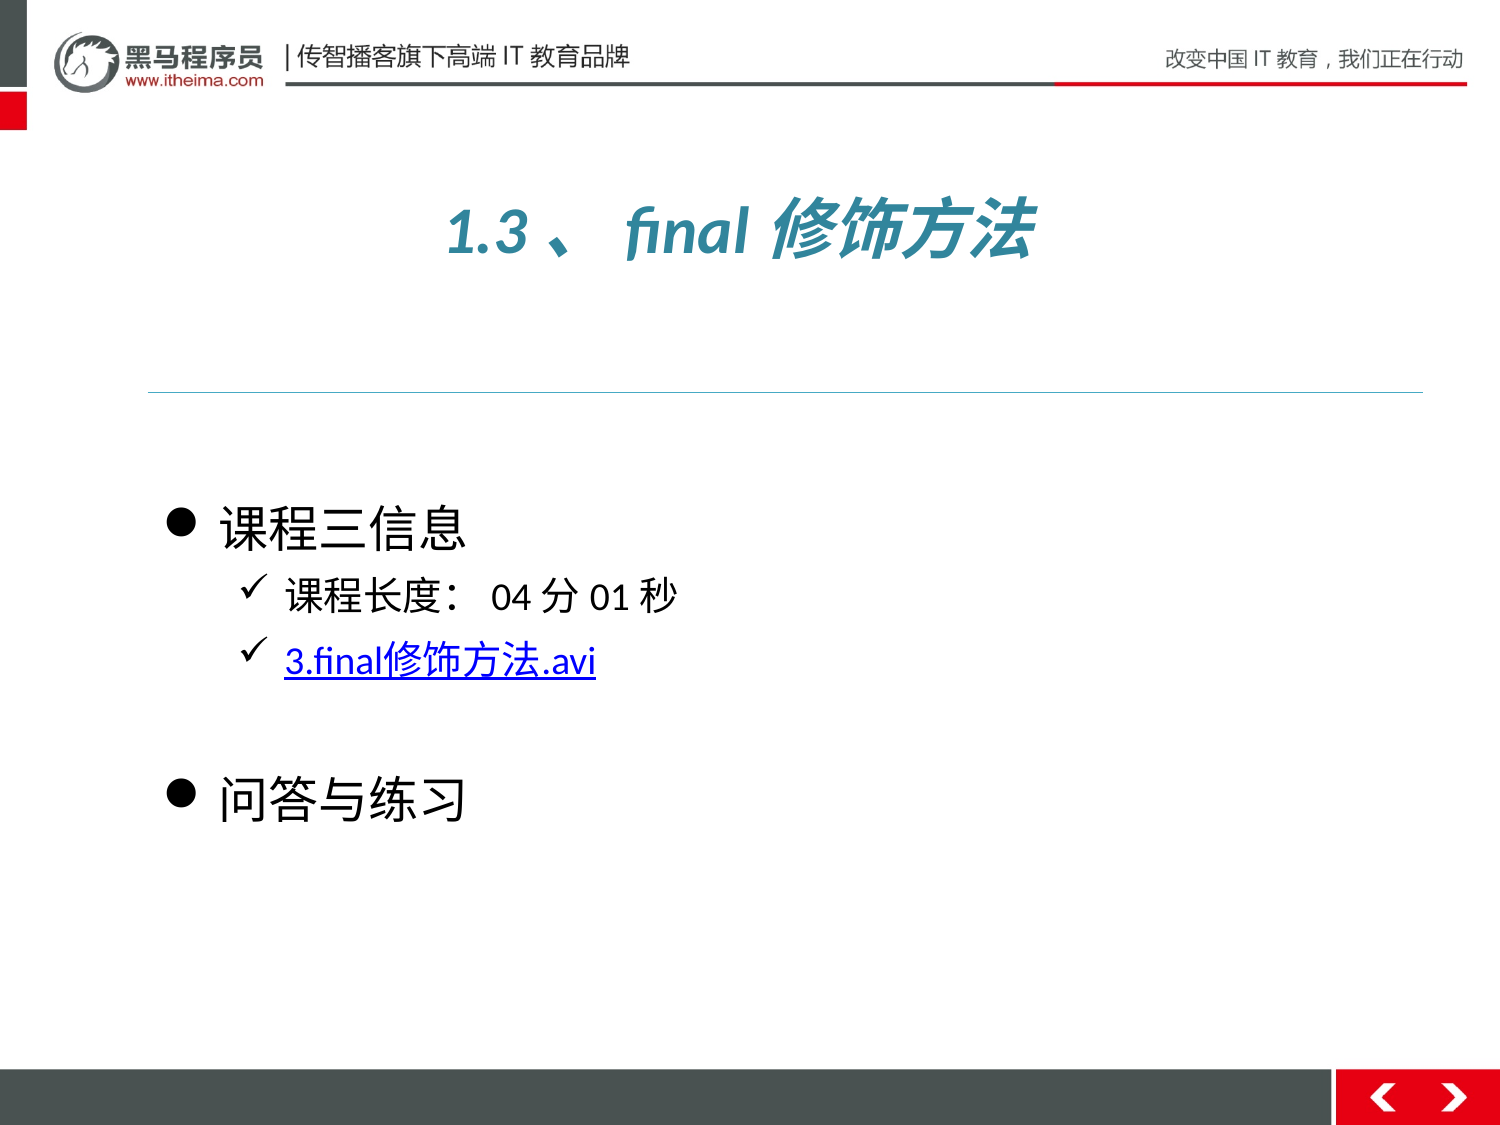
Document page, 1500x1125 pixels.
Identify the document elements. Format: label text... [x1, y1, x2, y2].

text_box 1.3、final修饰方法 [100, 179, 1375, 428]
text_box 课程三信息 课程长度：04分01秒 3.final修饰方法.avi 问答与练习 [147, 417, 1410, 1125]
picture [0, 0, 1500, 1125]
